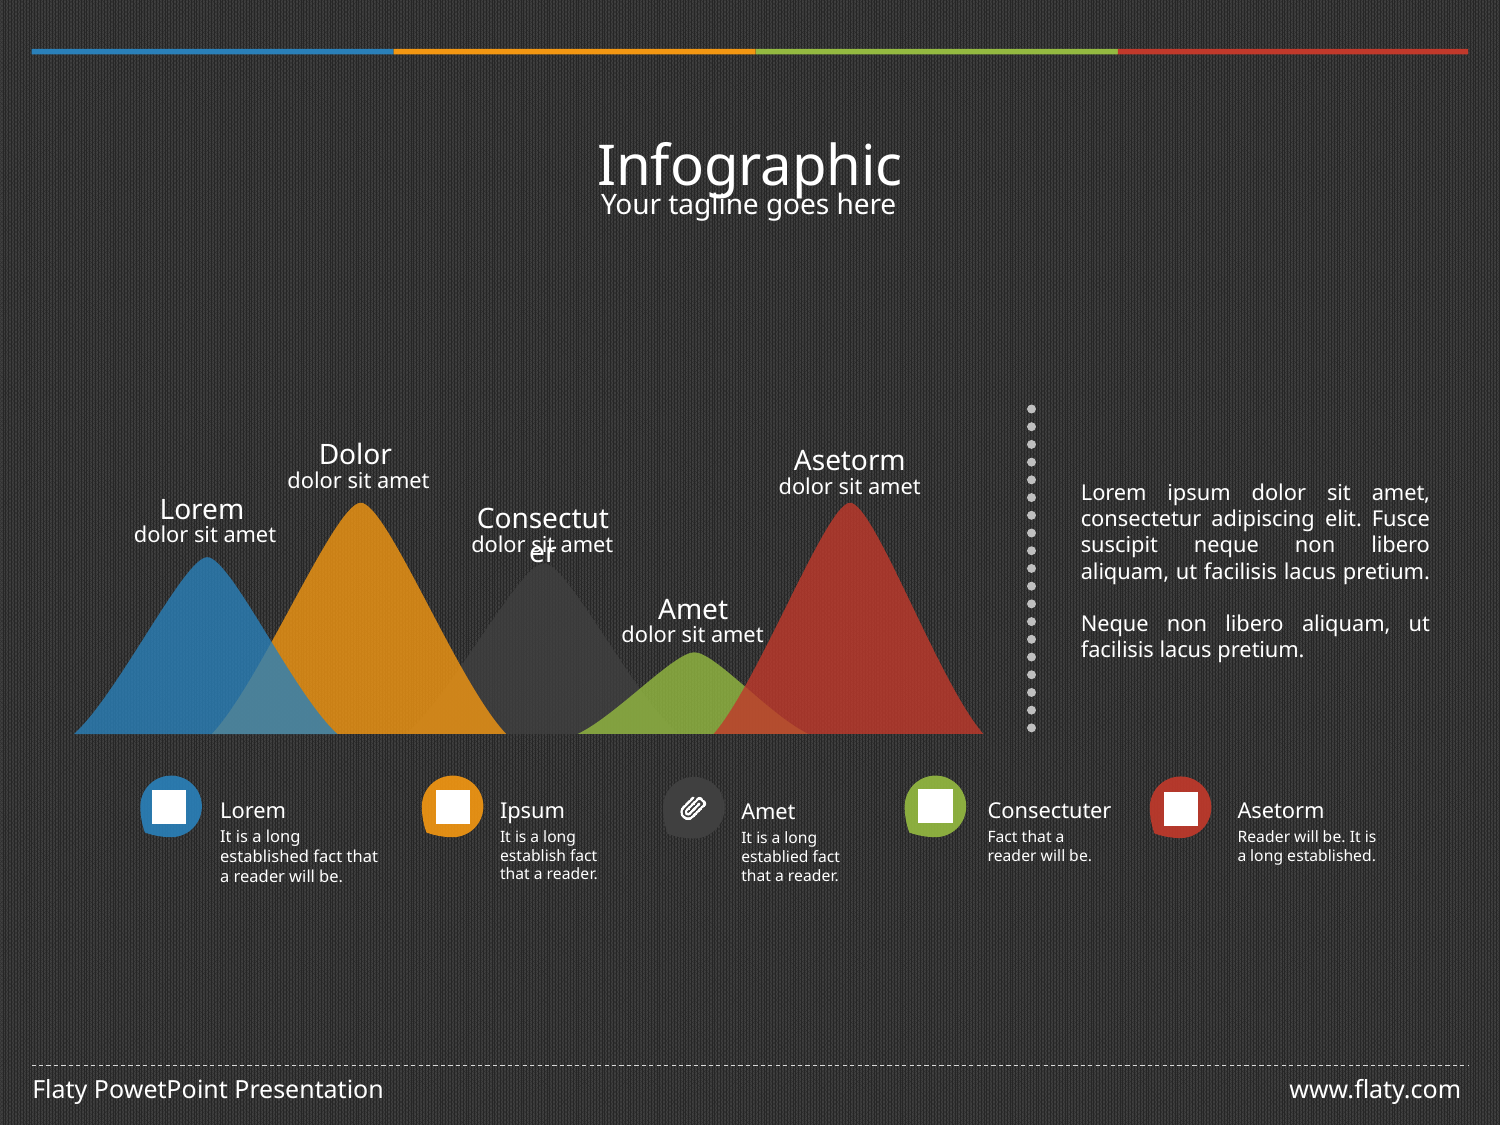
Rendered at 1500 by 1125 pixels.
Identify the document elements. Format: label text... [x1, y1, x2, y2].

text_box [140, 775, 394, 894]
text_box Infographic [0, 121, 1500, 178]
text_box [120, 483, 291, 555]
text_box Neque non libero aliquam, ut facilisis lacus pretium. [1066, 602, 1446, 670]
text_box [272, 501, 509, 736]
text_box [31, 48, 1469, 55]
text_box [421, 775, 638, 892]
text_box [17, 1065, 1477, 1112]
text_box [711, 507, 986, 736]
text_box [577, 656, 744, 736]
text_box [904, 775, 1193, 873]
text_box [71, 556, 341, 736]
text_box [273, 429, 445, 501]
text_box [461, 577, 640, 736]
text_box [457, 493, 629, 577]
text_box Your tagline goes here [0, 178, 1500, 228]
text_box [764, 435, 936, 507]
text_box Lorem ipsum dolor sit amet, consectetur adipiscing elit. Fusce suscipit neque non libero aliquam, ut facilisis lacus pretium. [1066, 471, 1446, 591]
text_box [607, 584, 779, 656]
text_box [662, 776, 879, 893]
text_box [1149, 776, 1404, 873]
